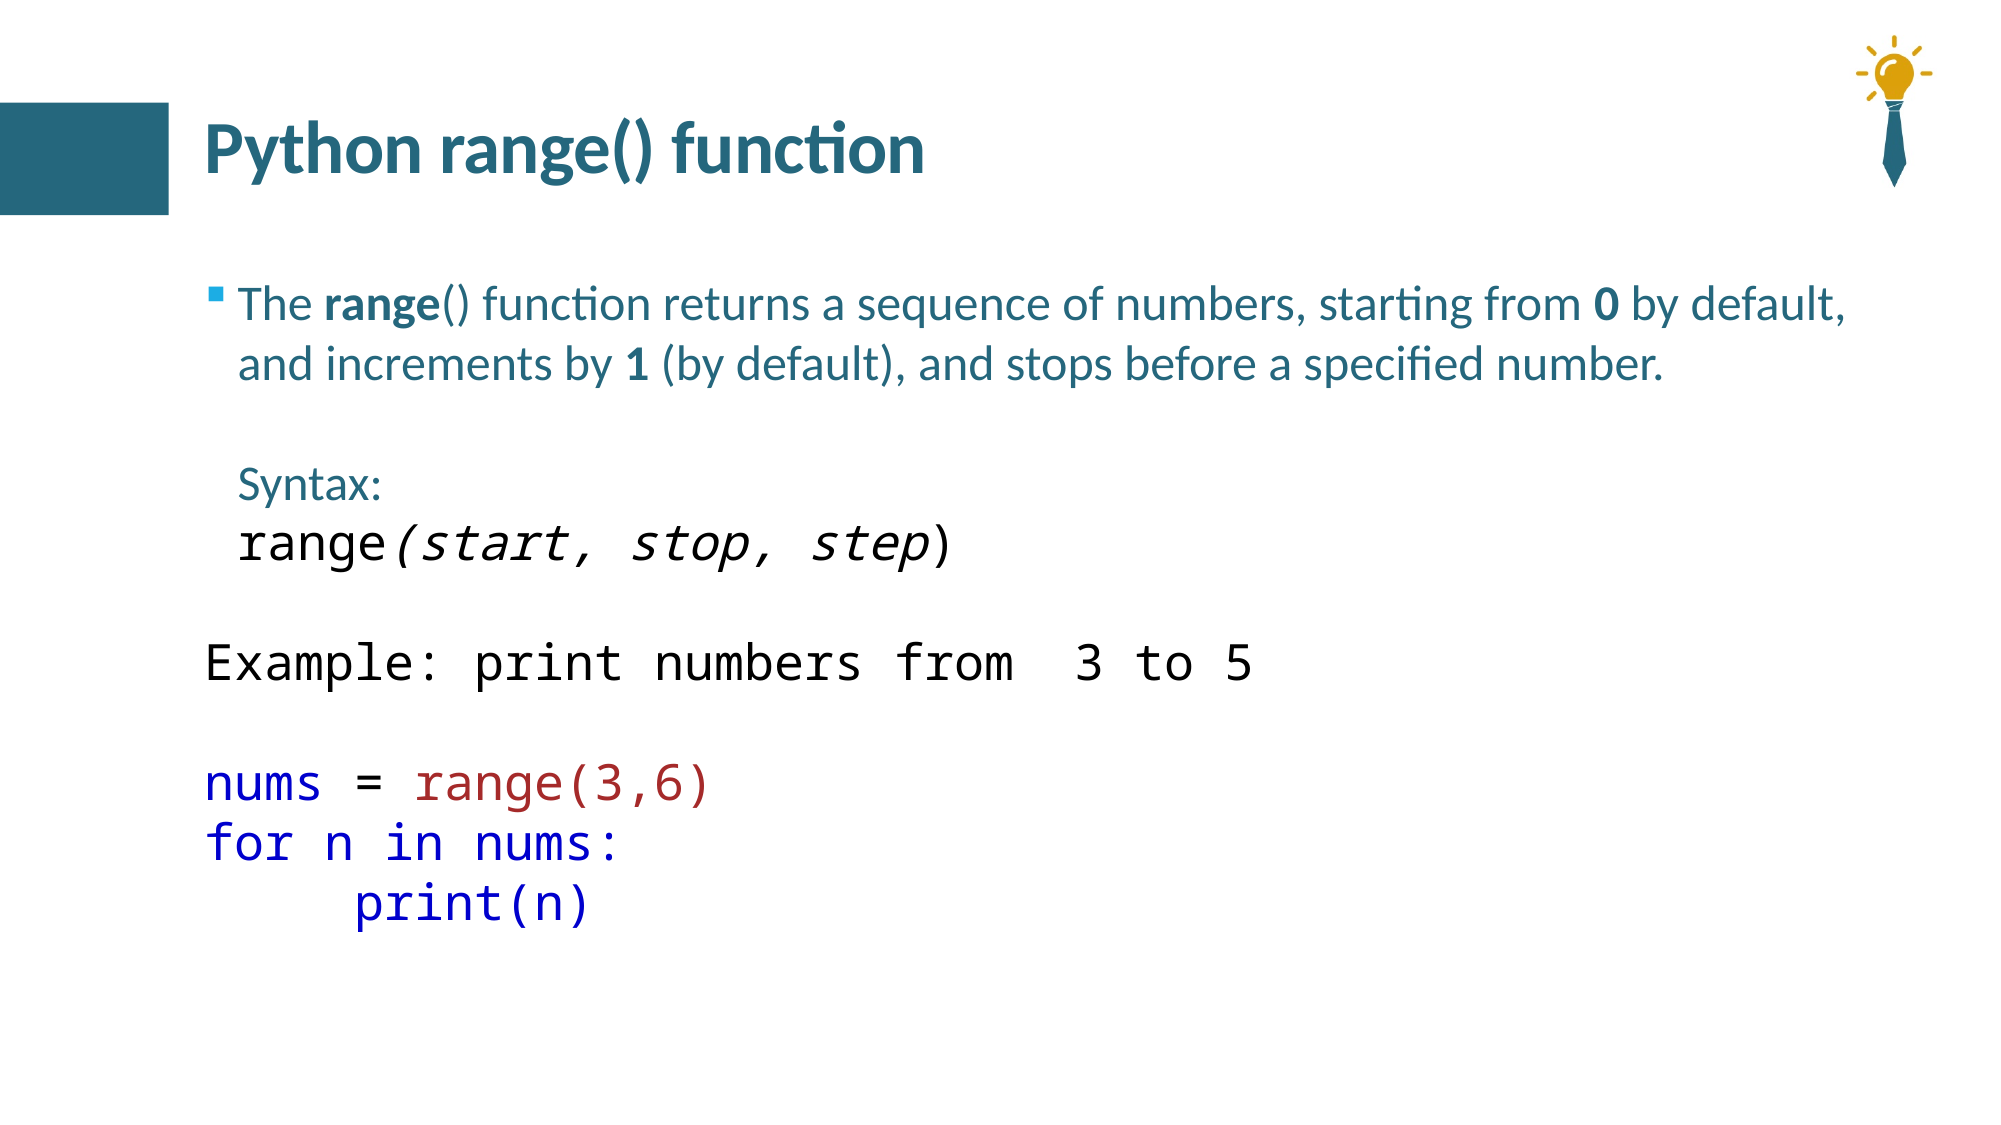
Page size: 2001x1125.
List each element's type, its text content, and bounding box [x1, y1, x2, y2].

title Python range() function [189, 101, 1731, 219]
list The range() function returns a sequence of numbers, starting from 0 by default, and increments by 1 (by default), and stops before a specified number. Syntax: range(start, stop, step) Example: print numbers from 3 to 5 nums = range(3,6) for n in nums: print(n) [189, 263, 1876, 1035]
picture [1816, 13, 1972, 209]
